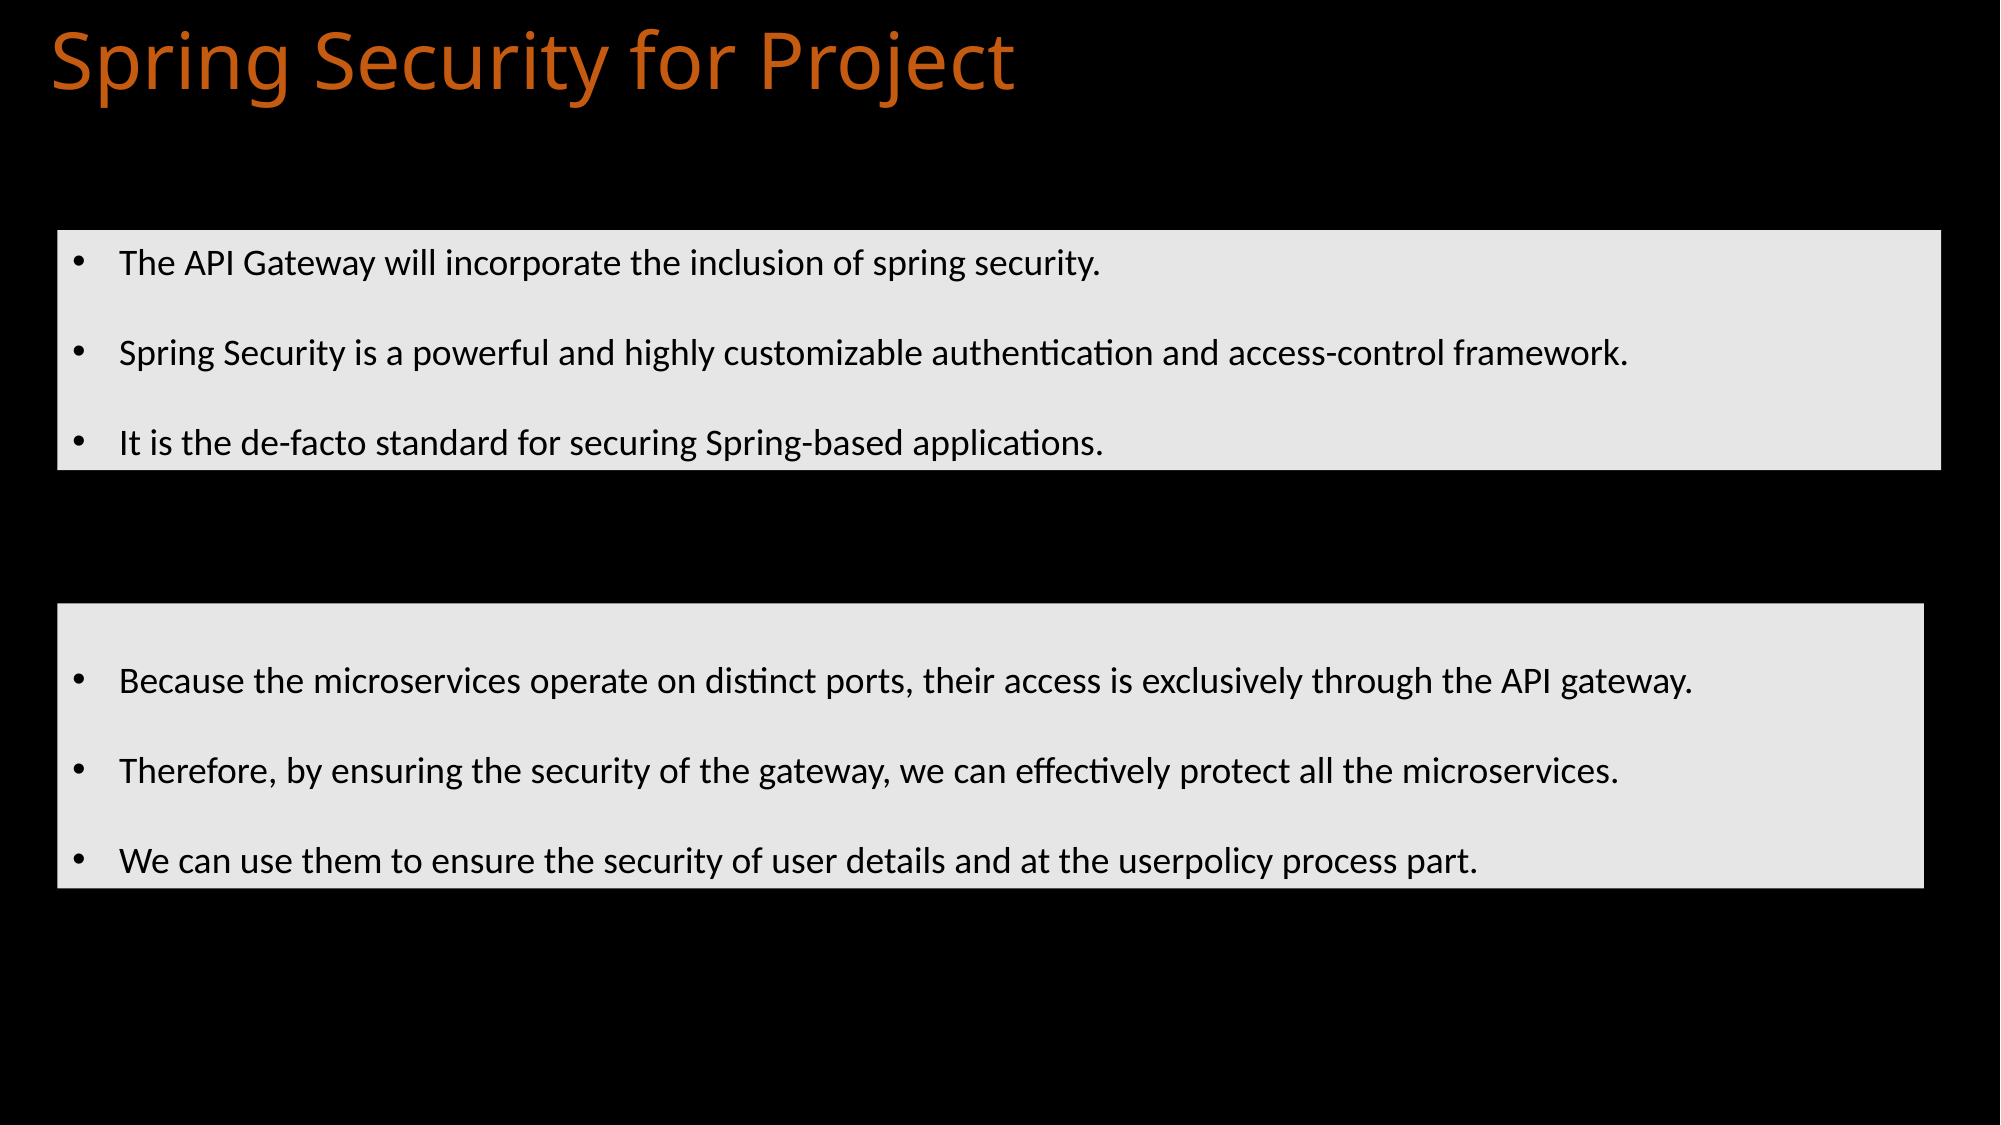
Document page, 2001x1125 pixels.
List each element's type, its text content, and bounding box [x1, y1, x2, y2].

text_box Because the microservices operate on distinct ports, their access is exclusively through the API gateway. Therefore, by ensuring the security of the gateway, we can effectively protect all the microservices. We can use them to ensure the security of user details and at the userpolicy process part. [57, 603, 1924, 889]
text_box The API Gateway will incorporate the inclusion of spring security. Spring Security is a powerful and highly customizable authentication and access-control framework. It is the de-facto standard for securing Spring-based applications. [57, 230, 1942, 471]
title Spring Security for Project [35, 13, 1761, 209]
